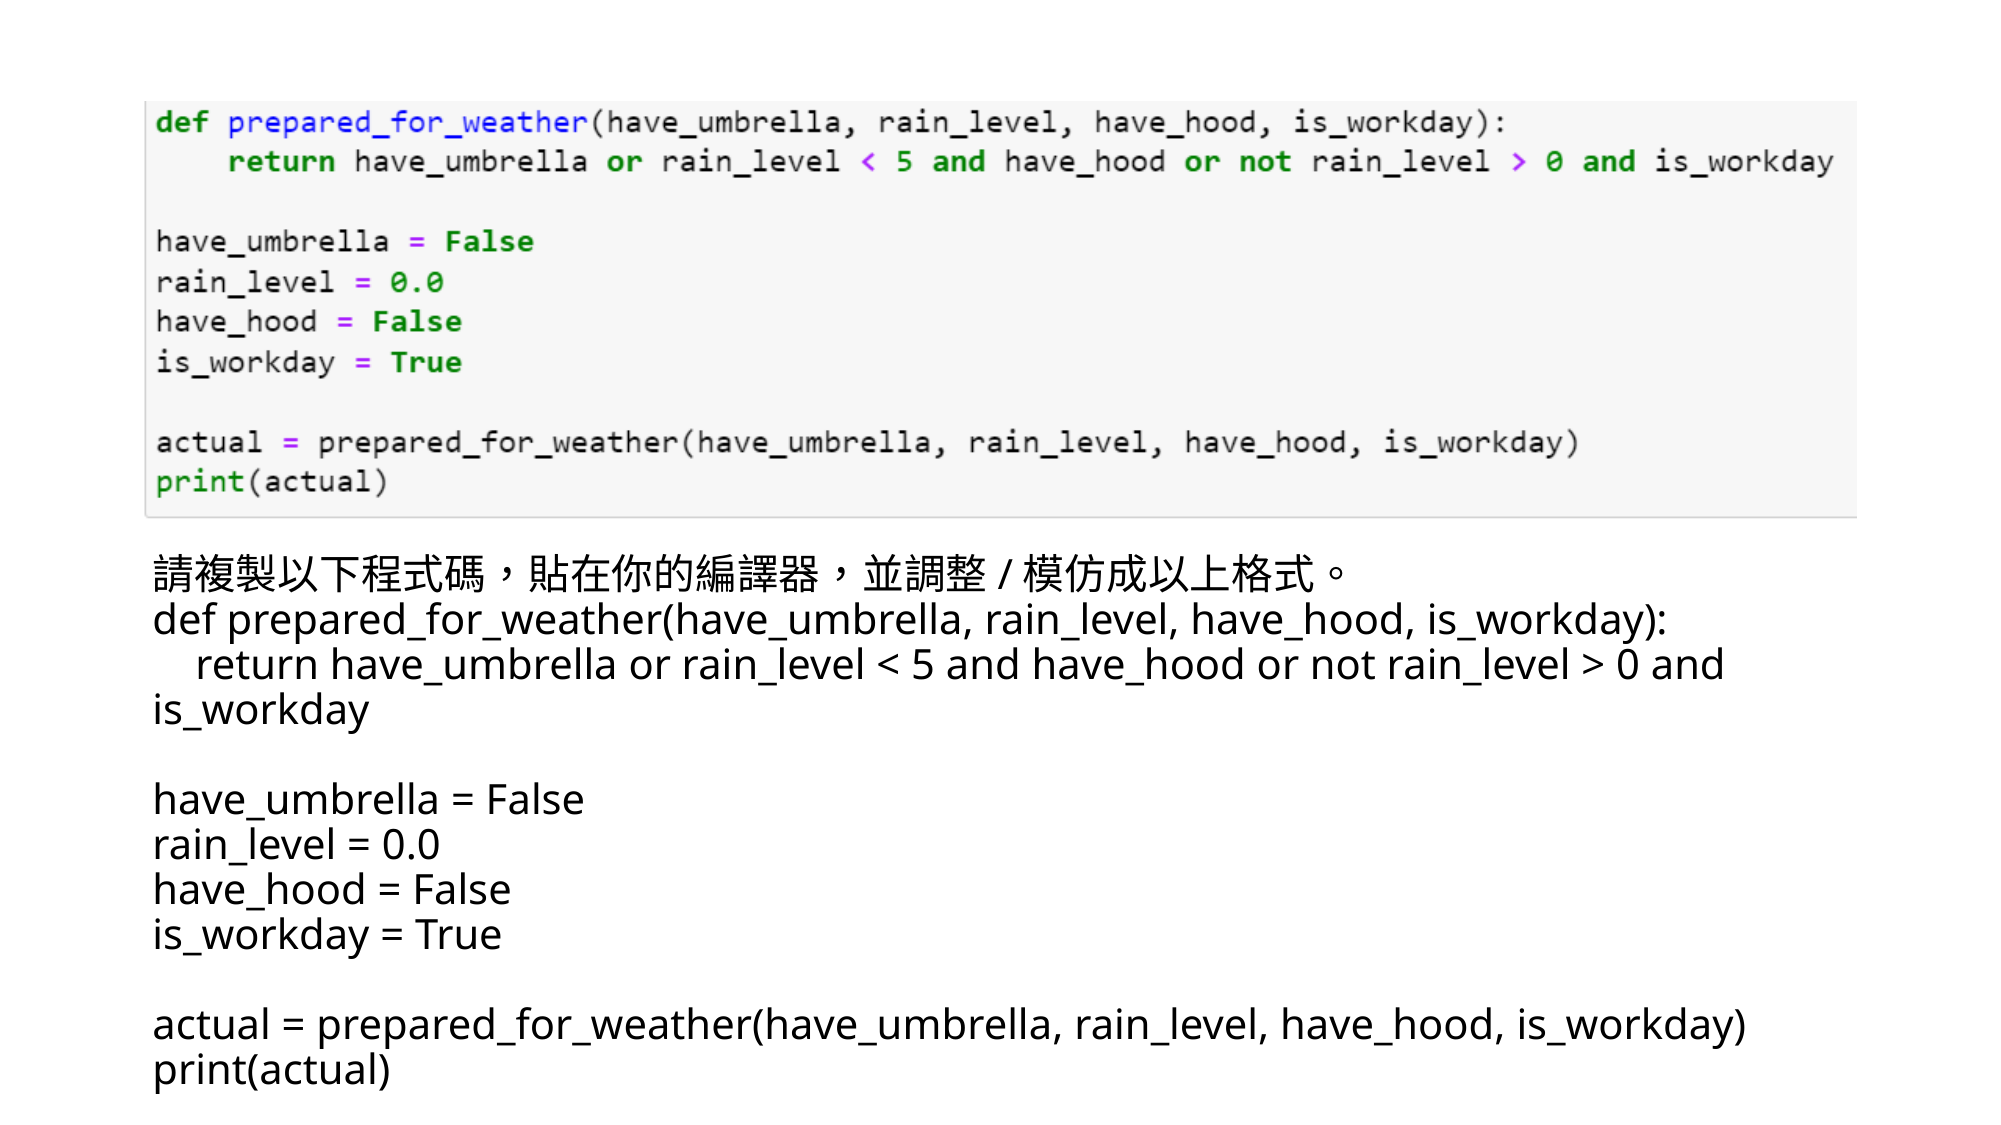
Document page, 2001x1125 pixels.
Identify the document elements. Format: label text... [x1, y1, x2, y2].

picture [137, 101, 1857, 520]
title 請複製以下程式碼，貼在你的編譯器，並調整/模仿成以上格式。 def prepared_for_weather(have_umbrella, rain_level, have_hood, is_workday): return have_umbrella or rain_level < 5 and have_hood or not rain_level > 0 and is_workday have_umbrella = False rain_level = 0.0 have_hood = False is_workday = True actual = prepared_for_weather(have_umbrella, rain_level, have_hood, is_workday) print(actual) [137, 542, 1863, 1105]
